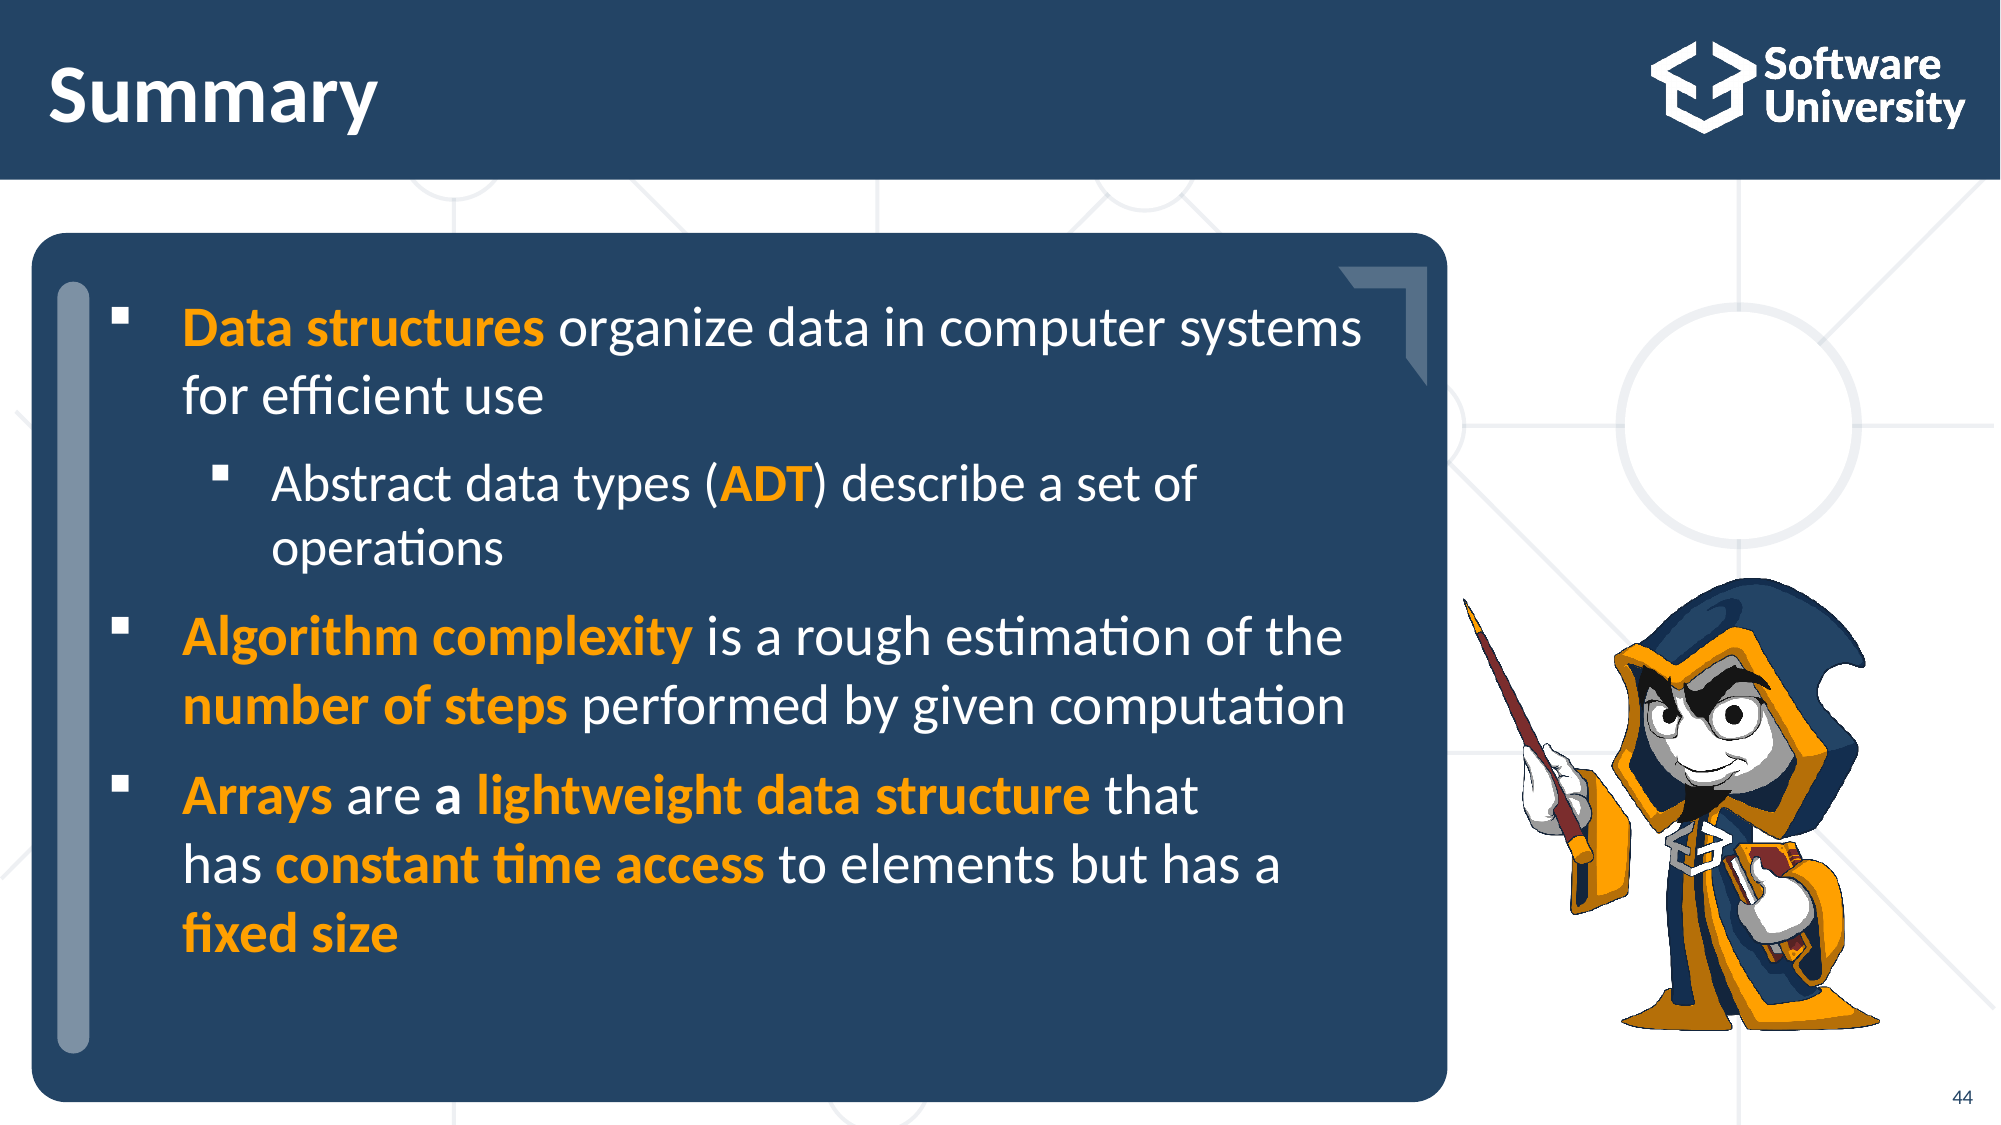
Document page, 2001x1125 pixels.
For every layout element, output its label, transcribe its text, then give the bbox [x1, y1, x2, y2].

list … … … [31, 196, 1970, 1104]
title Summary [31, 16, 1625, 162]
slide_number 44 [1927, 1067, 1989, 1117]
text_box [31, 232, 1448, 1103]
picture [1651, 41, 1966, 134]
picture [1447, 537, 1921, 1050]
